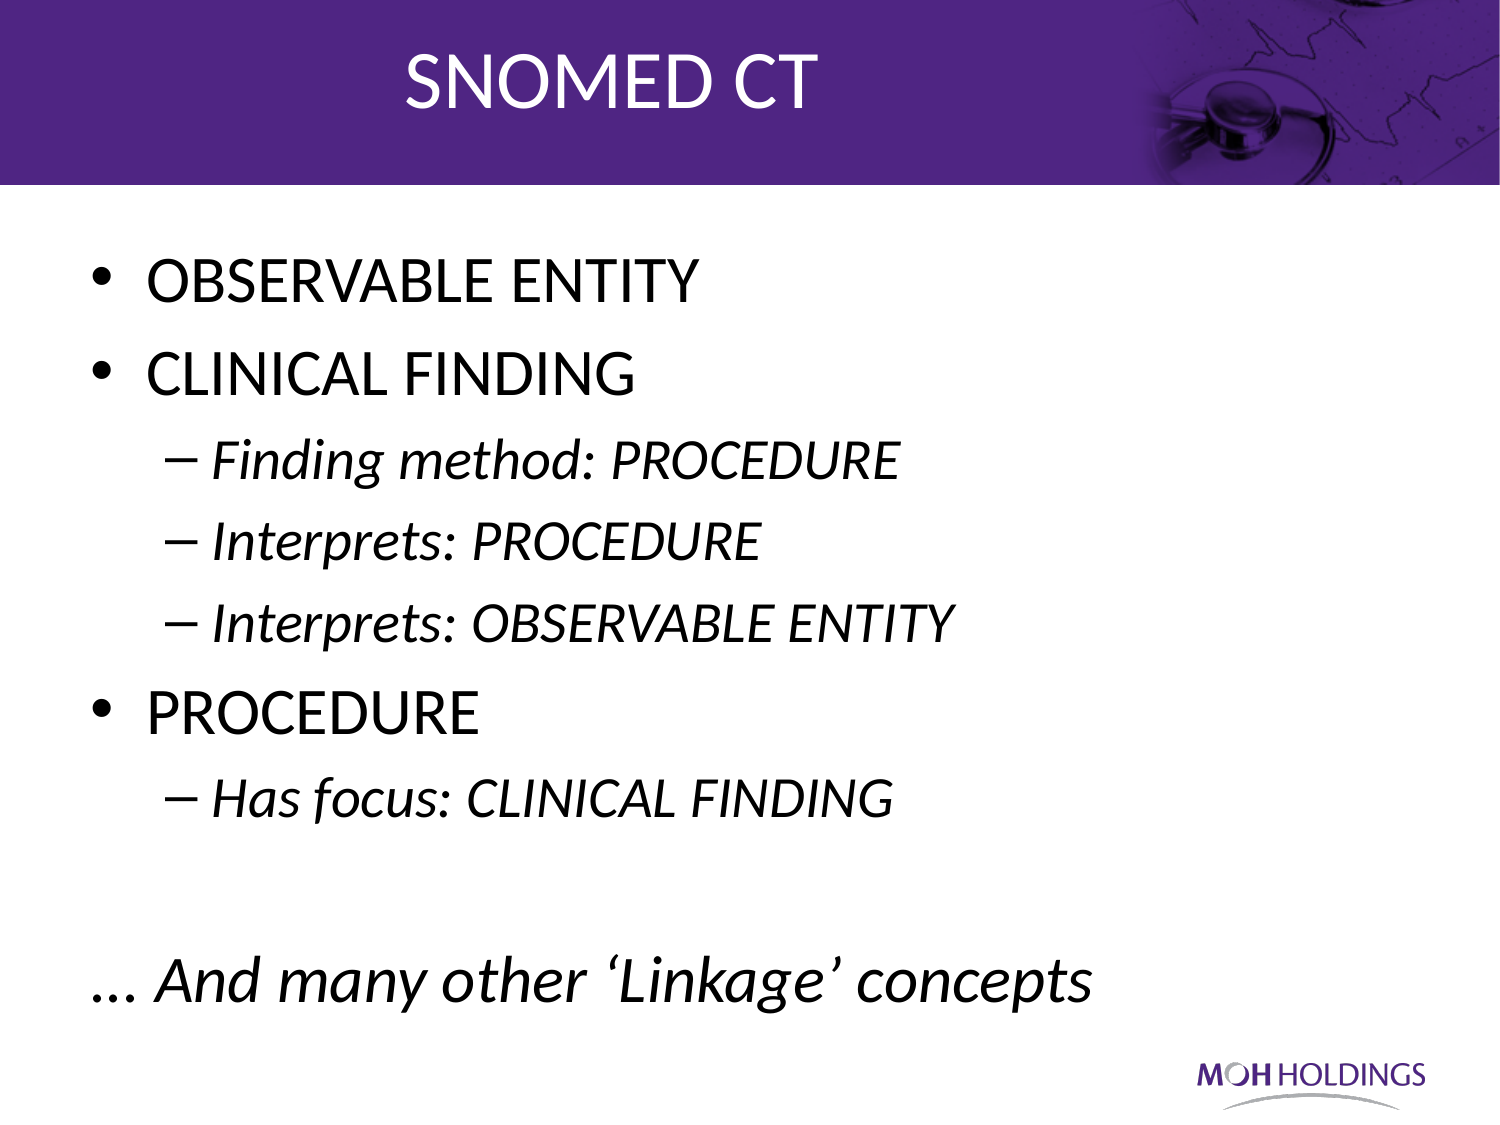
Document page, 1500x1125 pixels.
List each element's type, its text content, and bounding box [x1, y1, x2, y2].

picture [1197, 1069, 1425, 1110]
list OBSERVABLE ENTITY CLINICAL FINDING Finding method: PROCEDURE Interprets: PROCEDURE Interprets: OBSERVABLE ENTITY PROCEDURE Has focus: CLINICAL FINDING ... And many other ‘Linkage’ concepts [74, 228, 1426, 1069]
text_box SNOMED CT [48, 0, 1175, 170]
picture [0, 0, 1500, 185]
